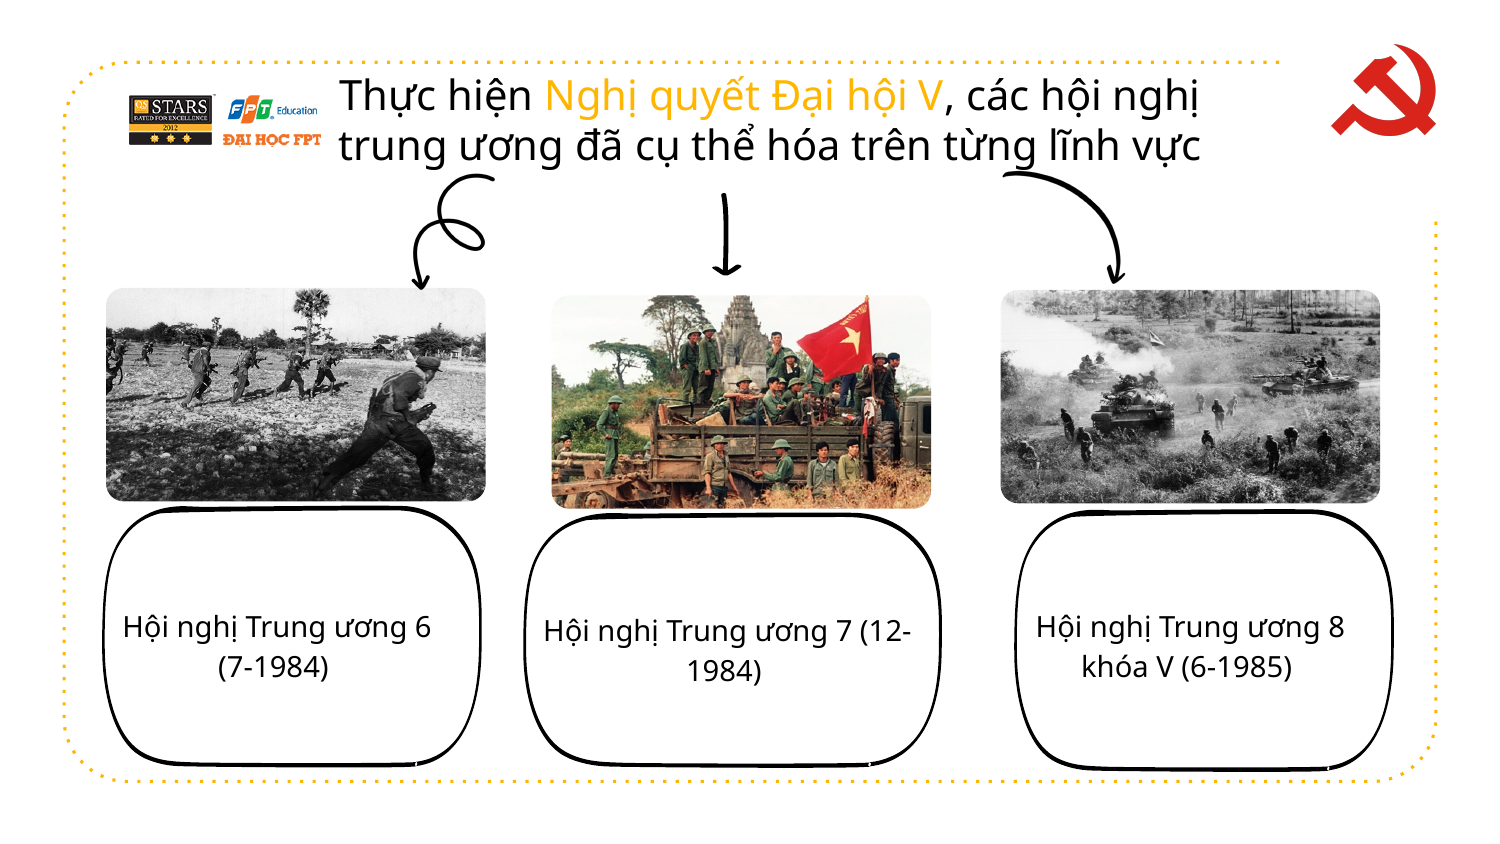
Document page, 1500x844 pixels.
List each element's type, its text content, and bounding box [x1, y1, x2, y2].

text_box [685, 219, 769, 250]
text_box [1014, 508, 1395, 773]
picture [1331, 44, 1436, 136]
text_box Thực hiện Nghị quyết Đại hội V, các hội nghị trung ương đã cụ thể hóa trên từng lĩnh vực [295, 68, 1245, 170]
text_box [1000, 289, 1381, 504]
picture [381, 160, 523, 287]
picture [129, 94, 295, 147]
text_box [523, 511, 943, 769]
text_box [101, 504, 482, 769]
picture [993, 145, 1151, 285]
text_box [551, 295, 932, 509]
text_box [105, 287, 486, 502]
